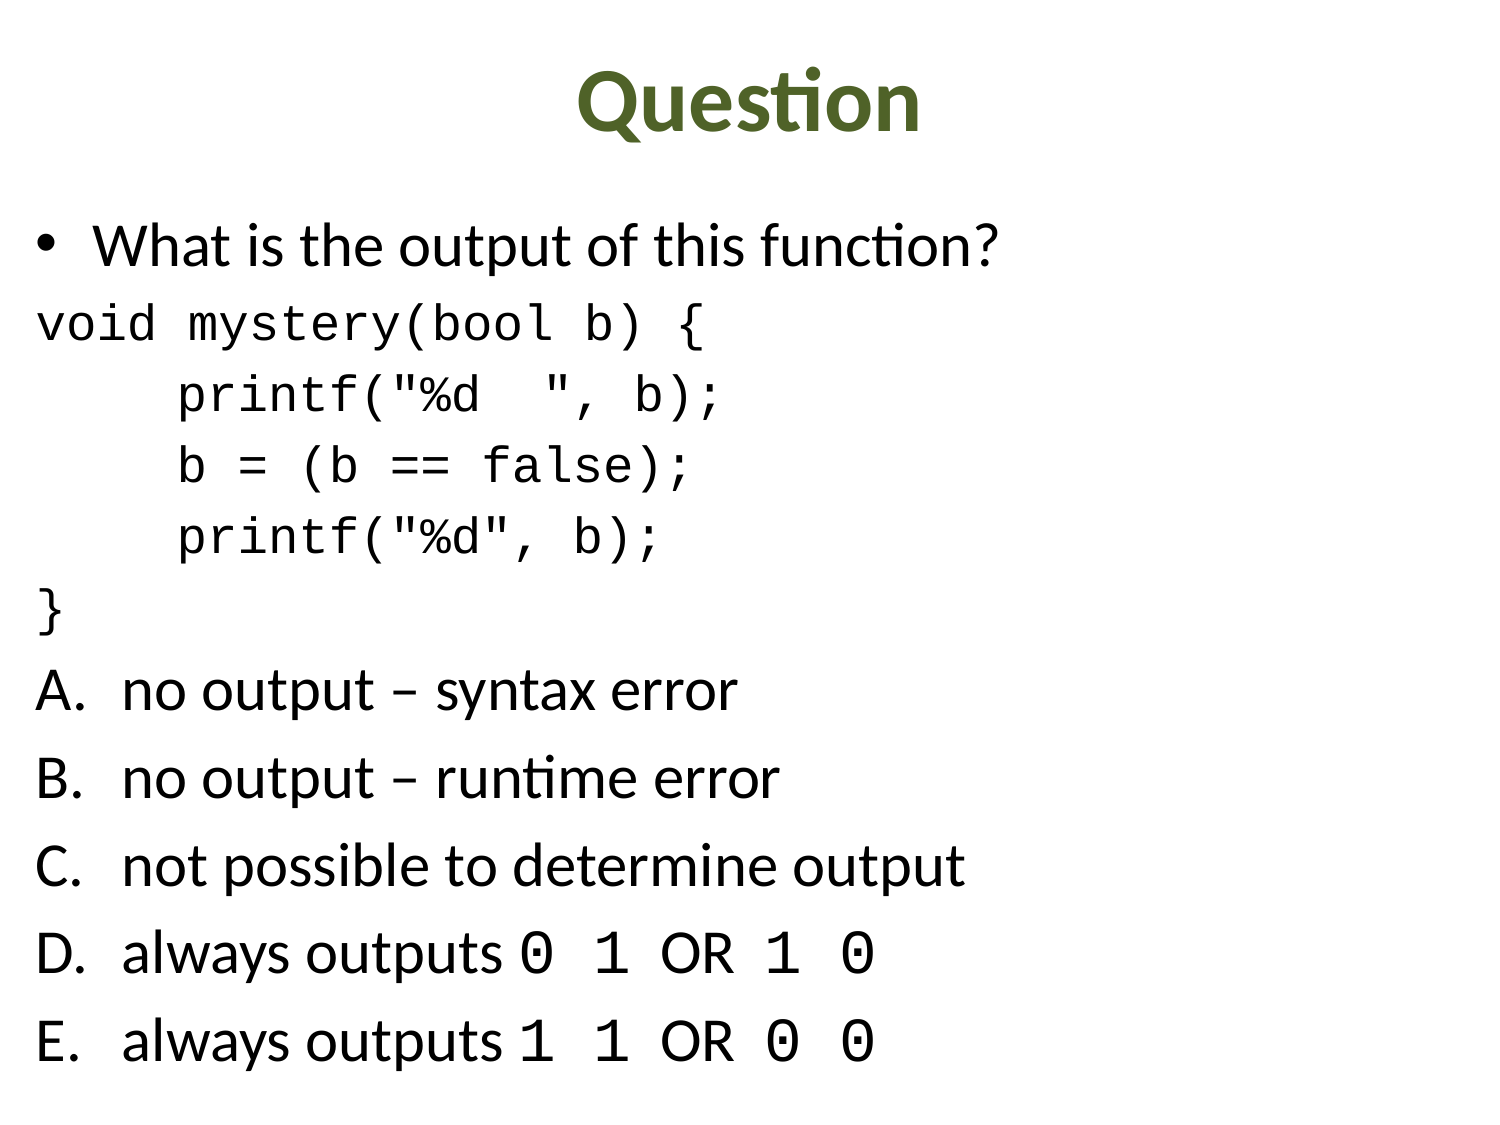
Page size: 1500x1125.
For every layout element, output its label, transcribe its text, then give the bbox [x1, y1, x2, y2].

list What is the output of this function? void mystery(bool b) { printf("%d ", b); b = (b == false); printf("%d", b); } no output – syntax error no output – runtime error not possible to determine output always outputs 0 1 OR 1 0 always outputs 1 1 OR 0 0 [20, 196, 1486, 1083]
title Question [75, 20, 1425, 169]
